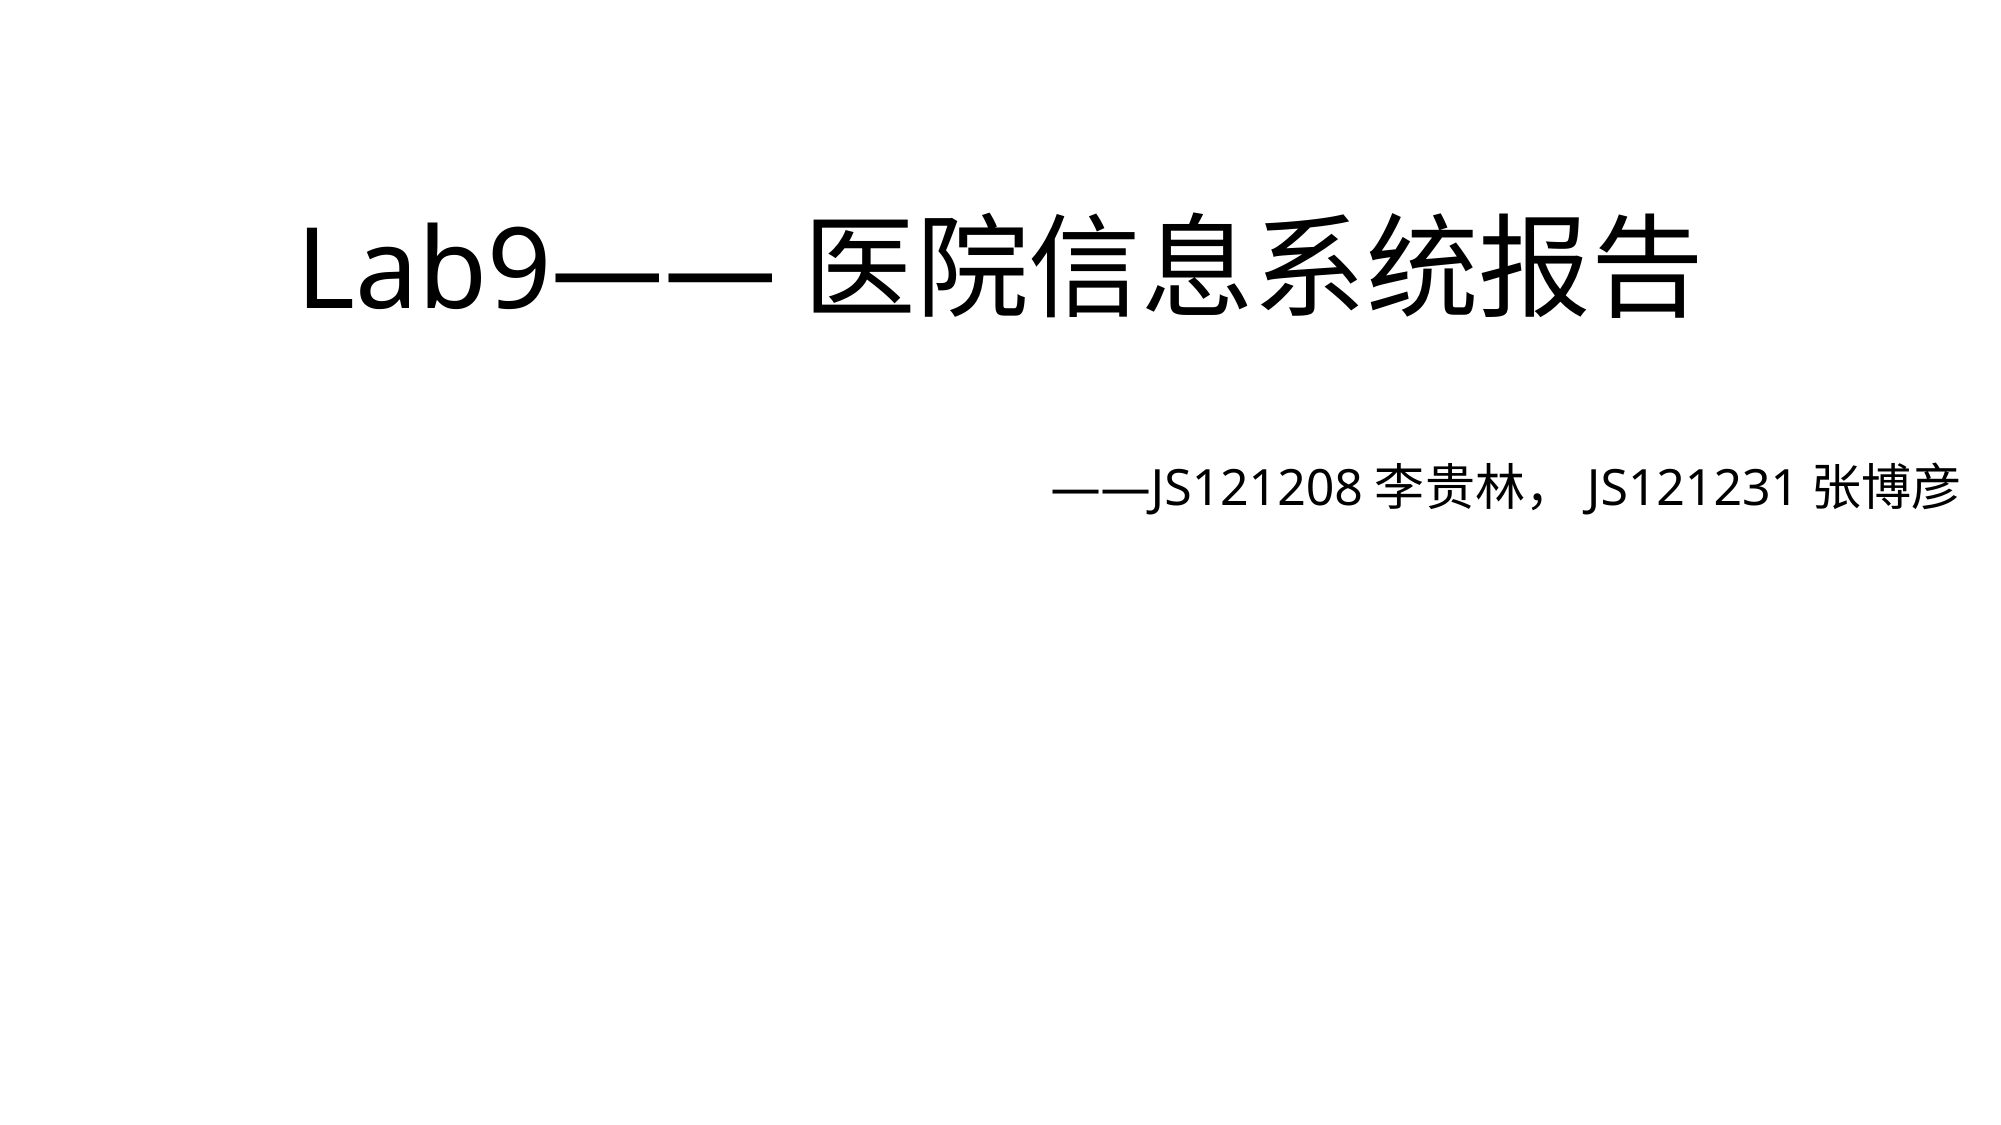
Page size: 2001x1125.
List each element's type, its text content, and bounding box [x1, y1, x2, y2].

title Lab9——医院信息系统报告 [249, 184, 1750, 341]
subtitle ——JS121208李贵林，JS121231张博彦 [476, 454, 1977, 537]
